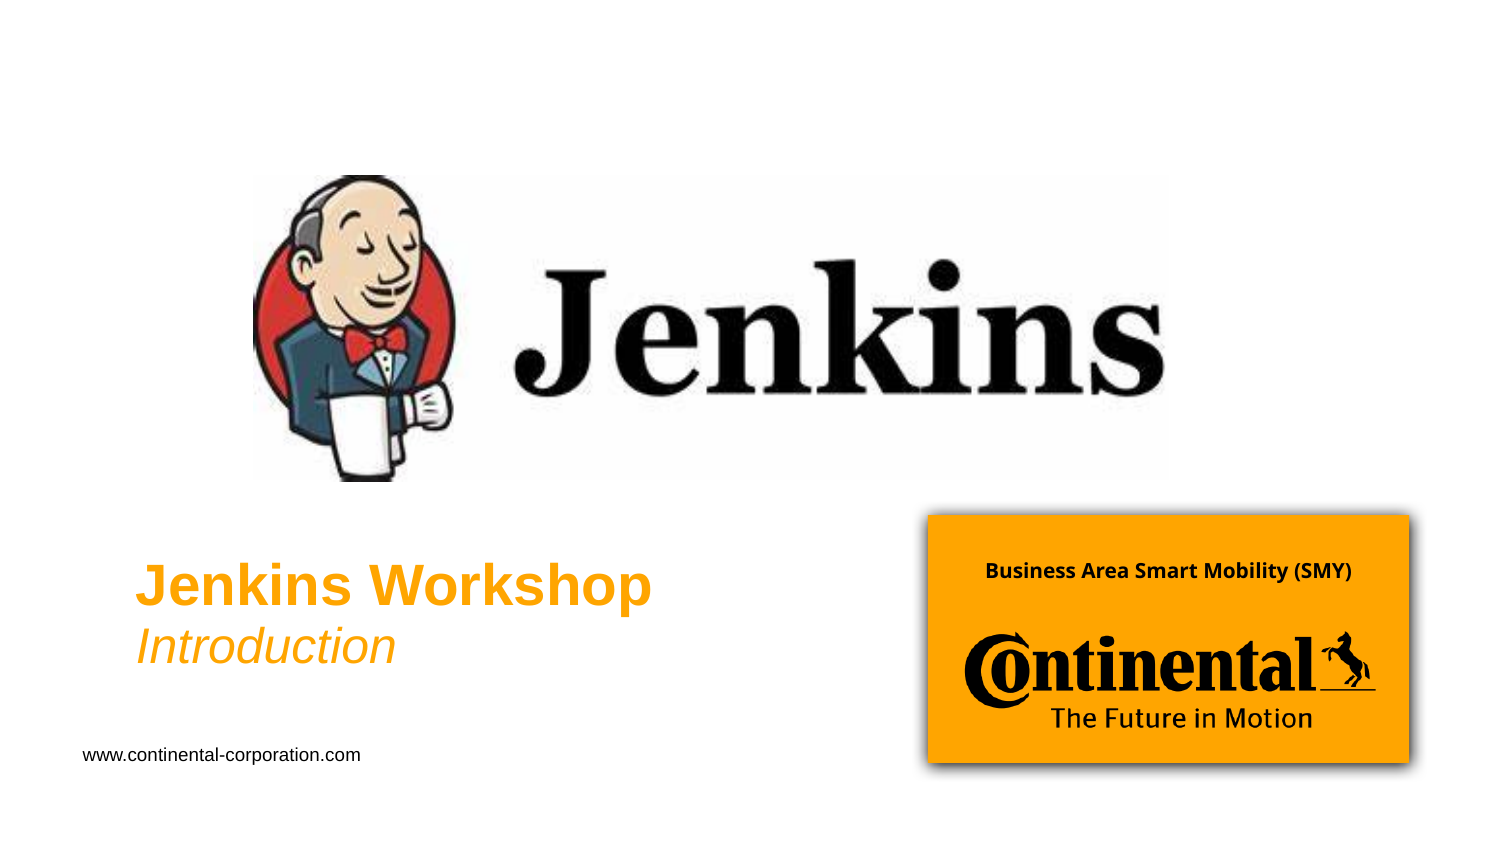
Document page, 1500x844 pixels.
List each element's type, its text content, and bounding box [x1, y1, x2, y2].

list www.continental-corporation.com [82, 705, 514, 766]
picture [253, 174, 1169, 483]
title Jenkins Workshop Introduction [135, 551, 857, 706]
list Business Area Smart Mobility (SMY) [927, 515, 1410, 763]
